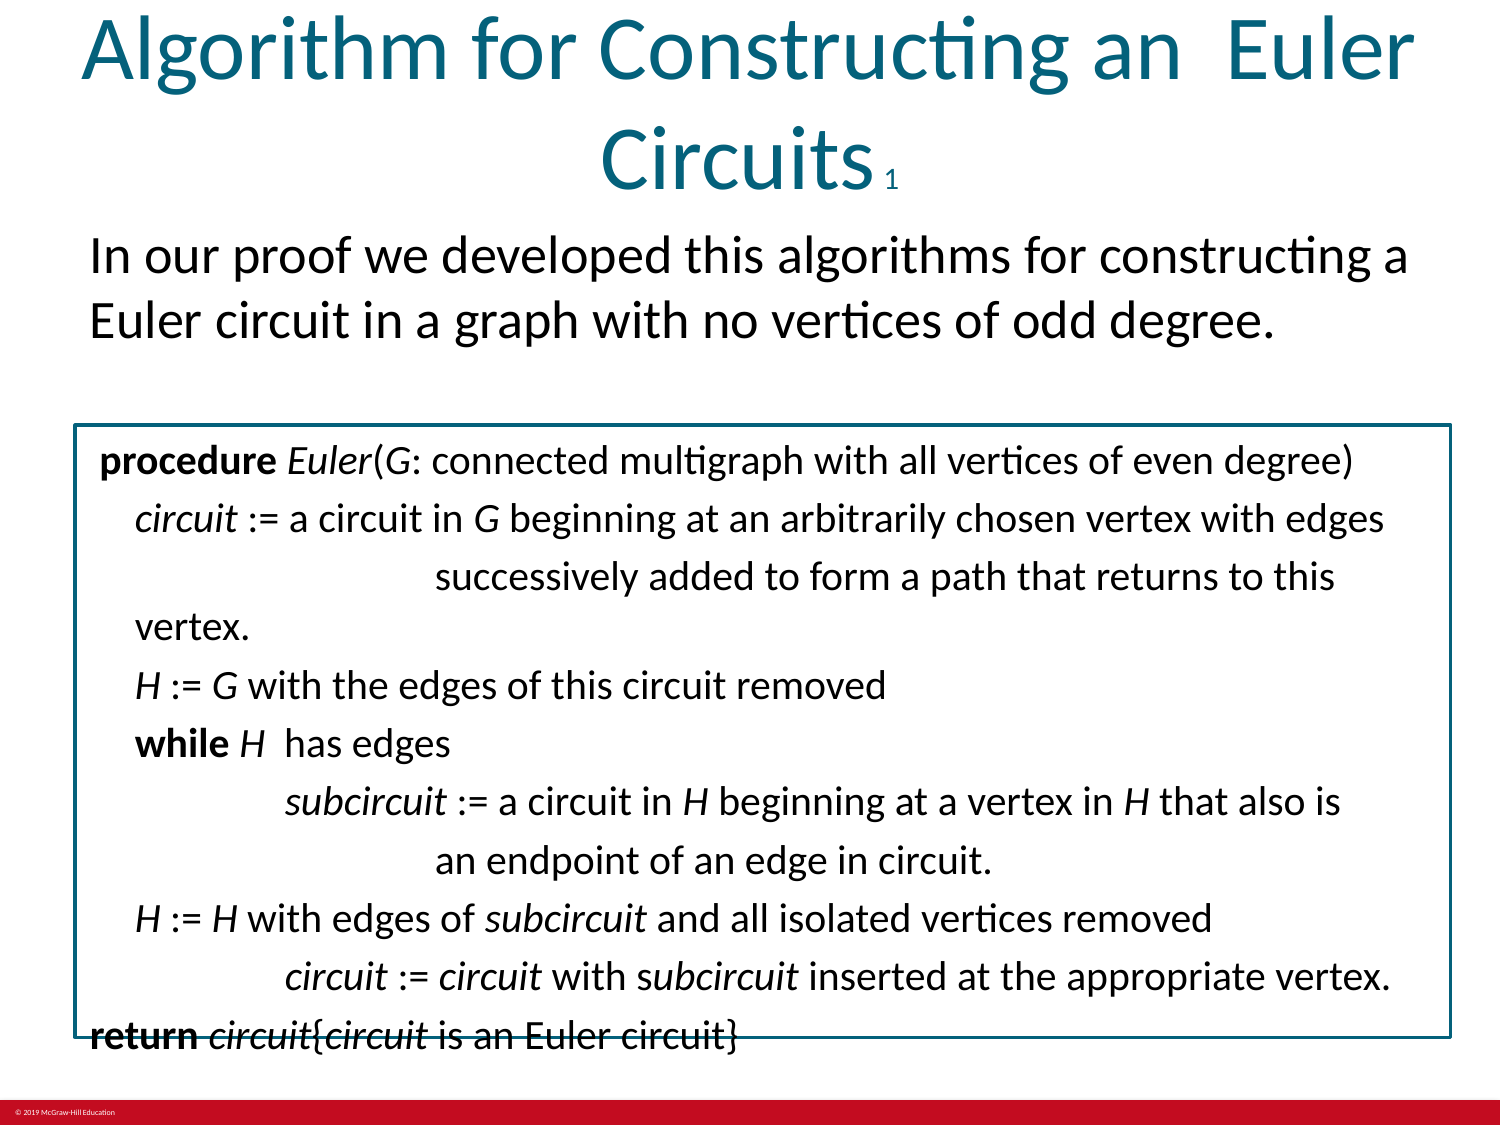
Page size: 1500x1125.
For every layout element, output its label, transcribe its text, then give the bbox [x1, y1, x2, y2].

list procedure Euler(G: connected multigraph with all vertices of even degree) circuit := a circuit in G beginning at an arbitrarily chosen vertex with edges successively added to form a path that returns to this vertex. H := G with the edges of this circuit removed while H has edges subcircuit := a circuit in H beginning at a vertex in H that also is an endpoint of an edge in circuit. H := H with edges of subcircuit and all isolated vertices removed circuit := circuit with subcircuit inserted at the appropriate vertex. return circuit{circuit is an Euler circuit} [75, 425, 1451, 1038]
list In our proof we developed this algorithms for constructing a Euler circuit in a graph with no vertices of odd degree. [75, 212, 1434, 363]
title Algorithm for Constructing an Euler Circuits 1 [0, 0, 1500, 195]
